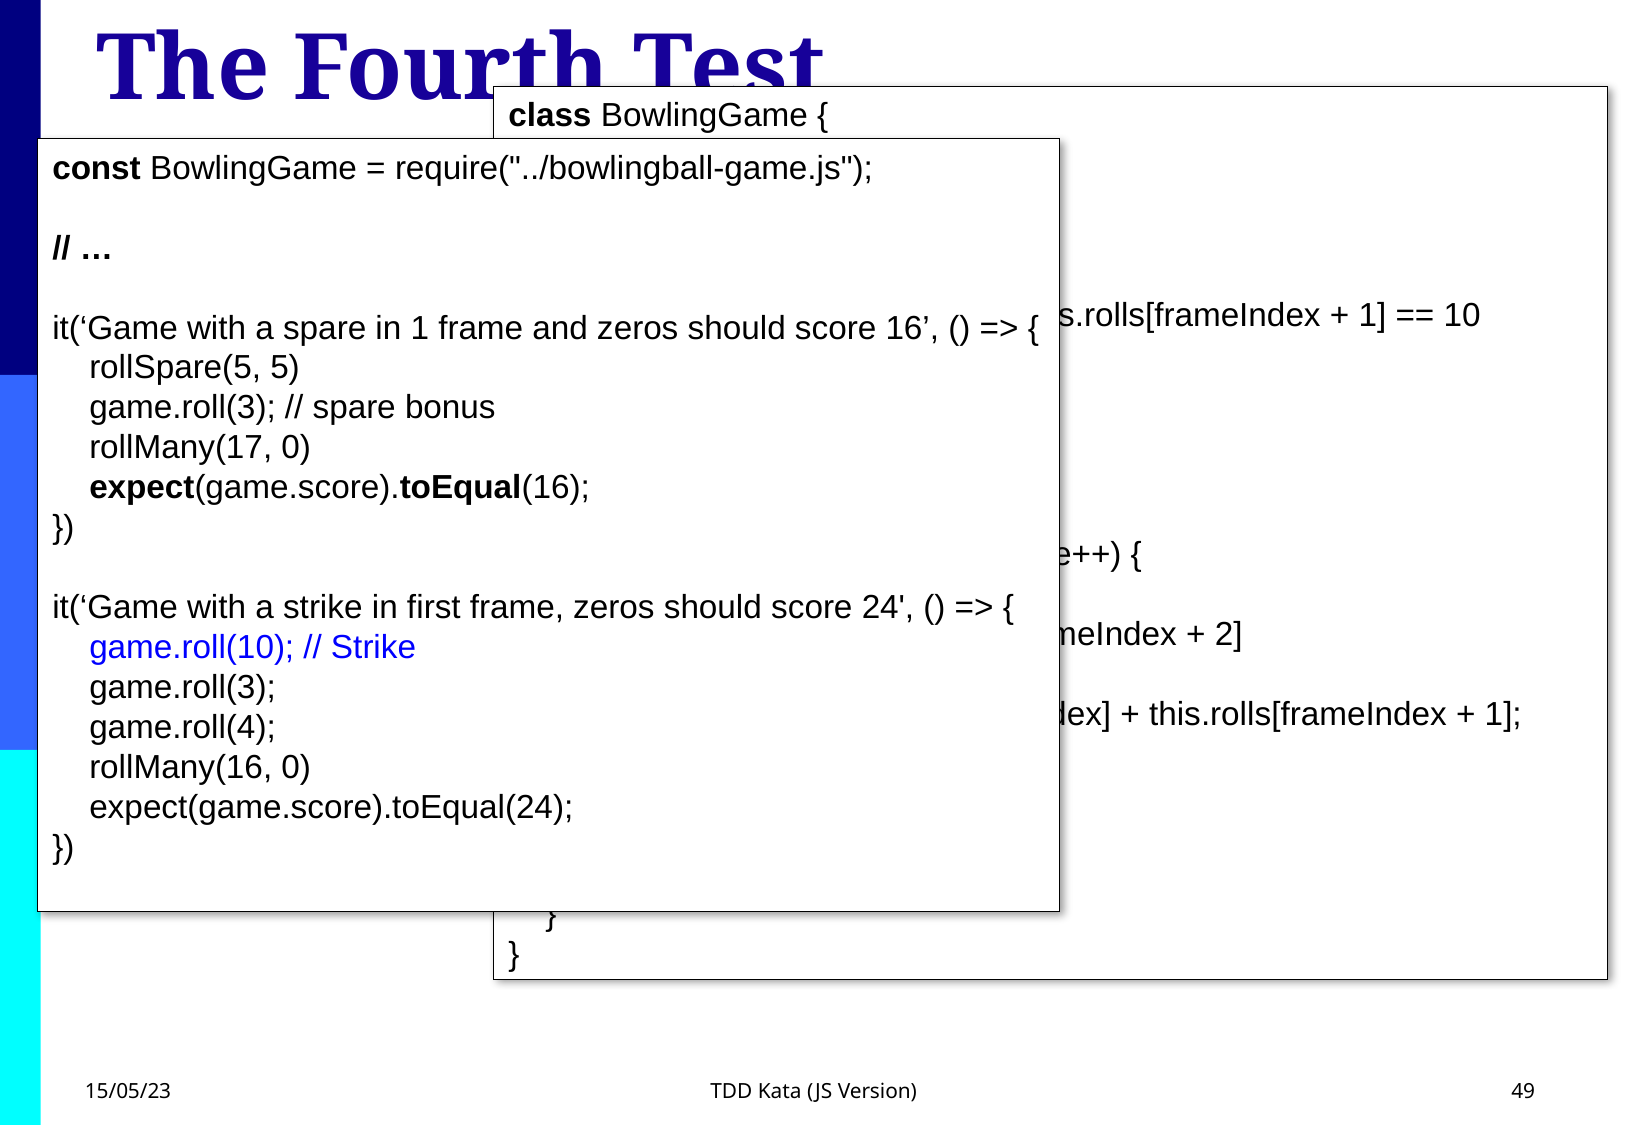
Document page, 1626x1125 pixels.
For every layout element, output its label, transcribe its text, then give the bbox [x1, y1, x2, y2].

text_box class BowlingGame { // … isSpare(frameIndex) { return this.rolls[frameIndex] + this.rolls[frameIndex + 1] == 10 } get score() { let score = 0 let frameIndex = 0 for(let frame=0; frame < 10;frame++) { if (this.isSpare(frameIndex)) { score += 10 + this.rolls[frameIndex + 2] } else { score += this.rolls[frameIndex] + this.rolls[frameIndex + 1]; } frameIndex += 2; } return score } } [493, 86, 1608, 980]
footer TDD Kata (JS Version) [556, 1070, 1071, 1125]
slide_number 49 [1170, 1070, 1550, 1125]
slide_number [70, 1070, 450, 1125]
text_box const BowlingGame = require("../bowlingball-game.js"); // … it(‘Game with a spare in 1 frame and zeros should score 16’, () => { rollSpare(5, 5) game.roll(3); // spare bonus rollMany(17, 0) expect(game.score).toEqual(16); }) it(‘Game with a strike in first frame, zeros should score 24', () => { game.roll(10); // Strike game.roll(3); game.roll(4); rollMany(16, 0) expect(game.score).toEqual(24); }) [37, 138, 1060, 912]
title The Fourth Test [81, 45, 1544, 126]
